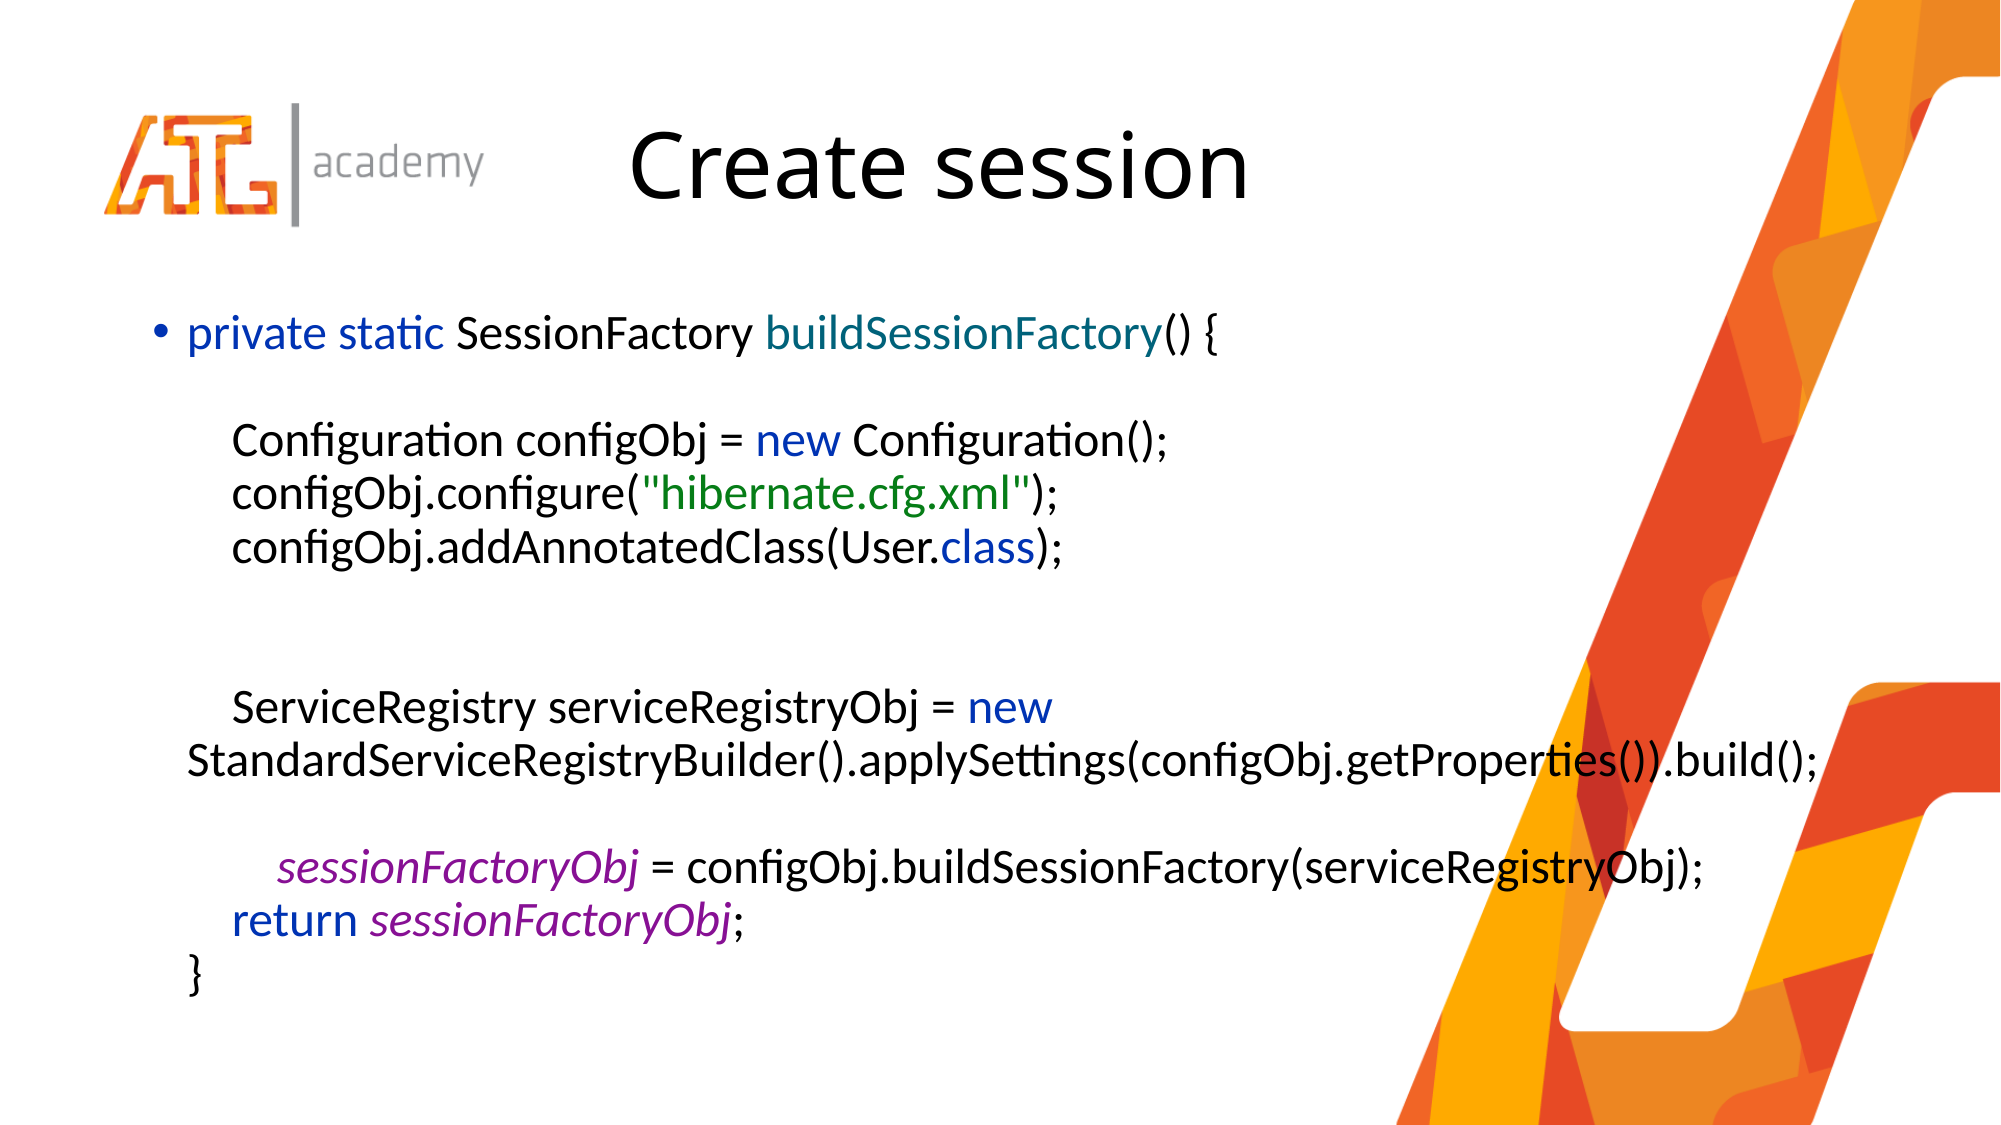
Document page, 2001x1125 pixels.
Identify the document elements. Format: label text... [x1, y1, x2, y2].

list private static SessionFactory buildSessionFactory() { Configuration configObj = new Configuration(); configObj.configure("hibernate.cfg.xml"); configObj.addAnnotatedClass(User.class); ServiceRegistry serviceRegistryObj = new StandardServiceRegistryBuilder().applySettings(configObj.getProperties()).build(); sessionFactoryObj = configObj.buildSessionFactory(serviceRegistryObj); return sessionFactoryObj; } [137, 299, 1863, 1014]
title Create session [137, 59, 1863, 278]
picture [0, 0, 2001, 1125]
